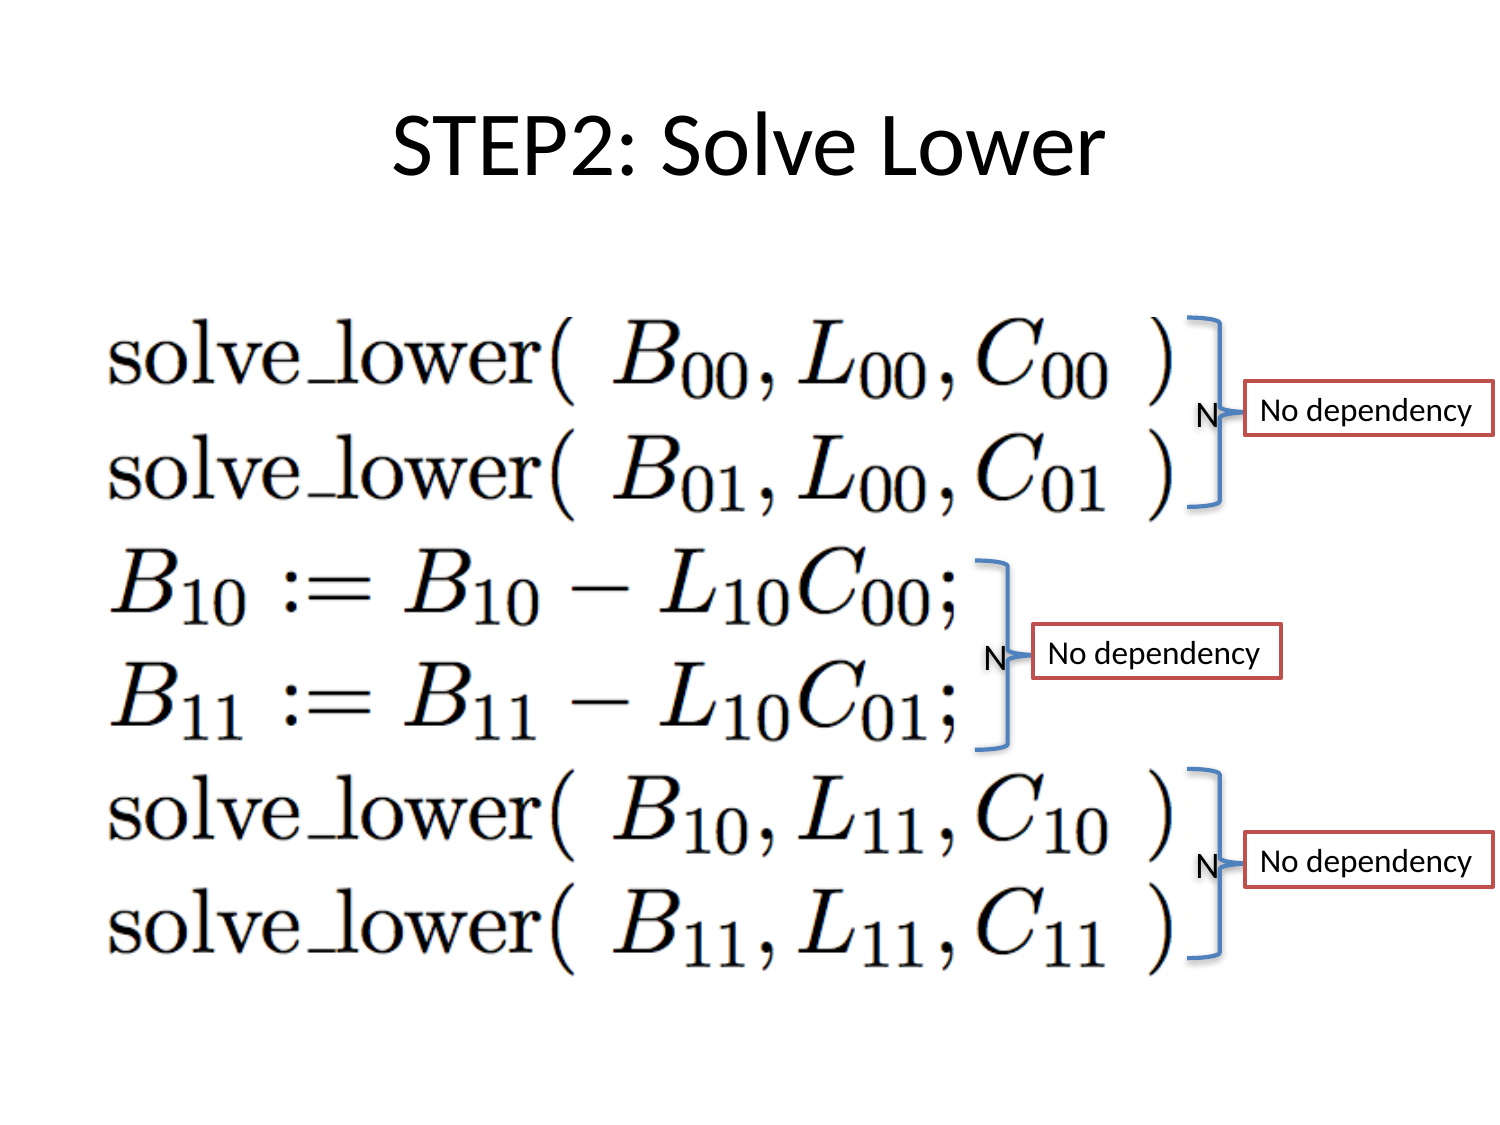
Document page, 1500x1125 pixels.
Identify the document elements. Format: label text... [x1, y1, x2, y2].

text_box N [1193, 766, 1243, 961]
text_box No dependency [1243, 830, 1495, 889]
title STEP2: Solve Lower [75, 45, 1425, 233]
text_box N [1187, 315, 1243, 509]
text_box No dependency [1243, 379, 1495, 437]
picture [97, 317, 1188, 980]
text_box No dependency [1193, 622, 1283, 680]
